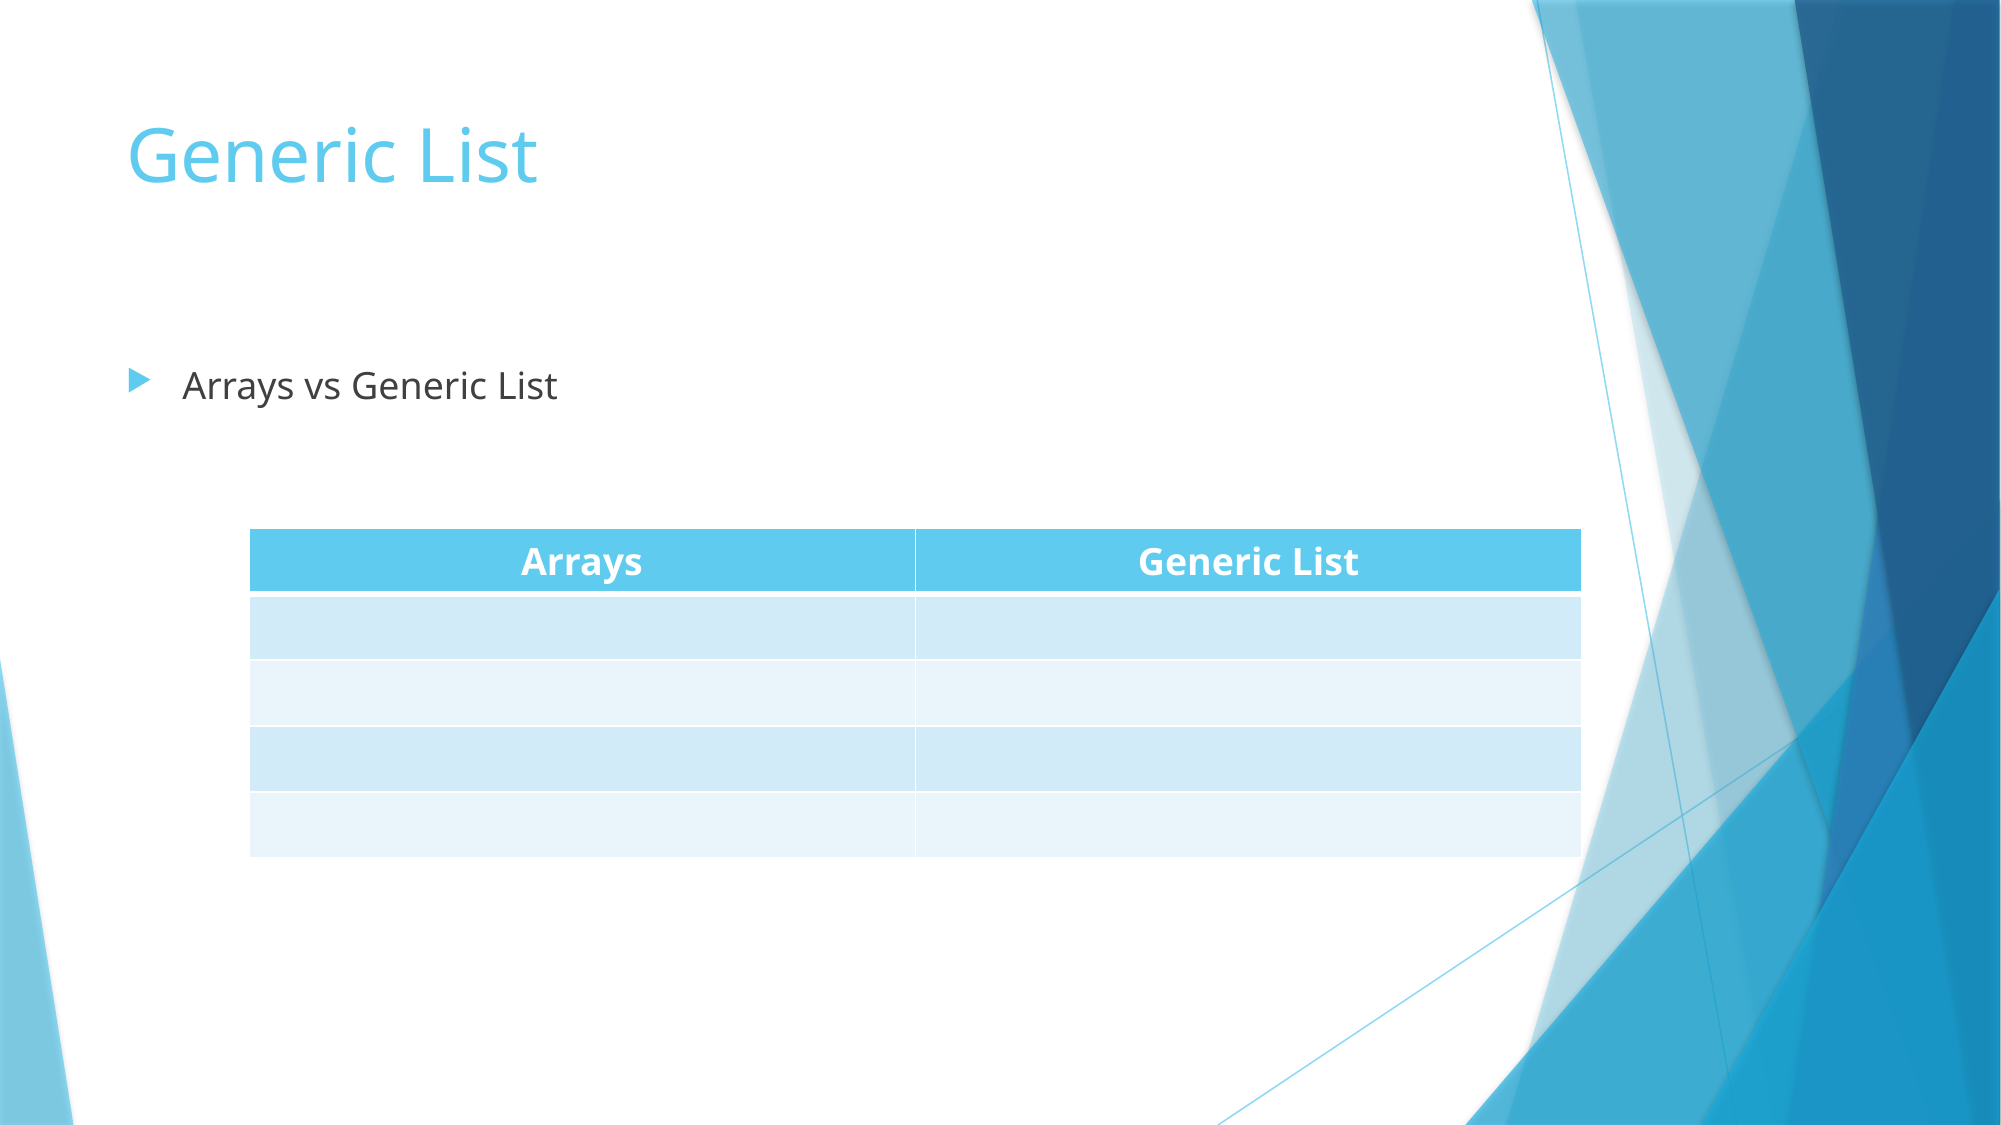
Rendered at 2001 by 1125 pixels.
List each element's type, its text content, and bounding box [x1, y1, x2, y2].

table_cell [250, 793, 915, 857]
table_cell [916, 727, 1581, 791]
table_cell [916, 597, 1581, 659]
table_header Arrays [250, 529, 915, 591]
title Generic List [111, 99, 1522, 317]
list Arrays vs Generic List [111, 354, 1522, 992]
table_cell [250, 727, 915, 791]
table_header Generic List [916, 529, 1581, 591]
table_cell [250, 661, 915, 725]
table_cell [250, 597, 915, 659]
table_cell [916, 661, 1581, 725]
table_cell [916, 793, 1581, 857]
